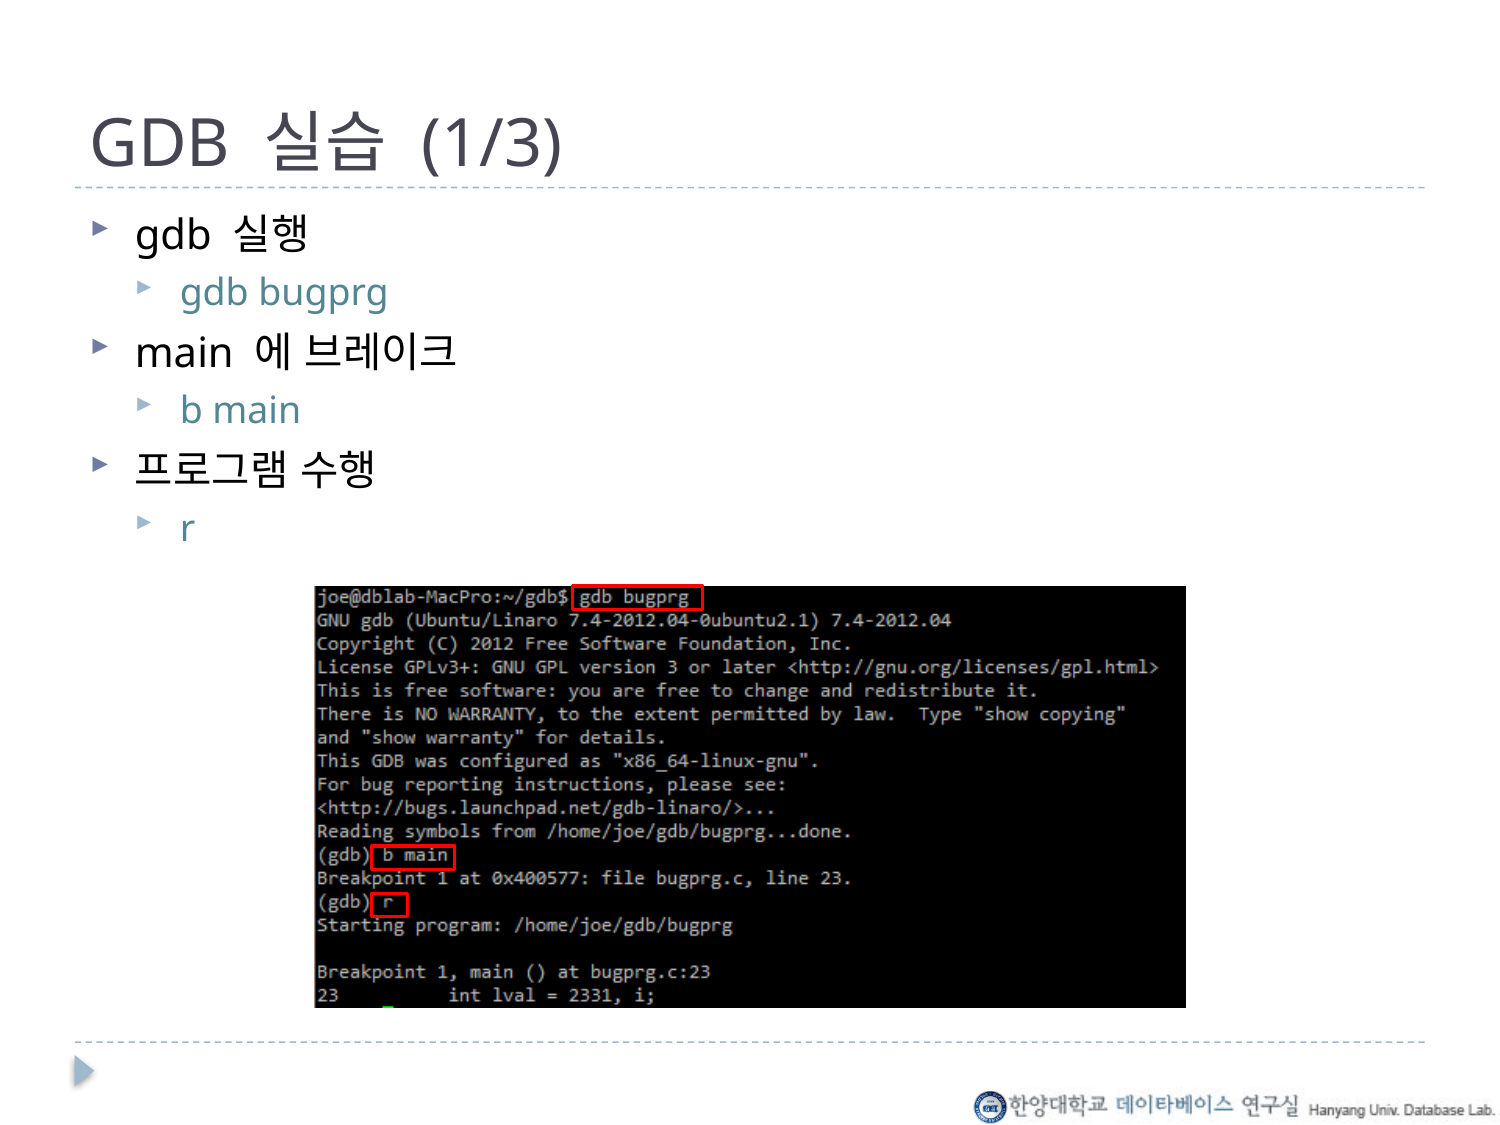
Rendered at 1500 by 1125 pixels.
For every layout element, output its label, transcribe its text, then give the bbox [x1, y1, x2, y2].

picture [313, 585, 1187, 1009]
list gdb 실행 gdb bugprg main 에 브레이크 b main 프로그램 수행 r [75, 200, 1425, 1010]
title GDB 실습 (1/3) [75, 24, 1425, 188]
picture [972, 1087, 1500, 1125]
